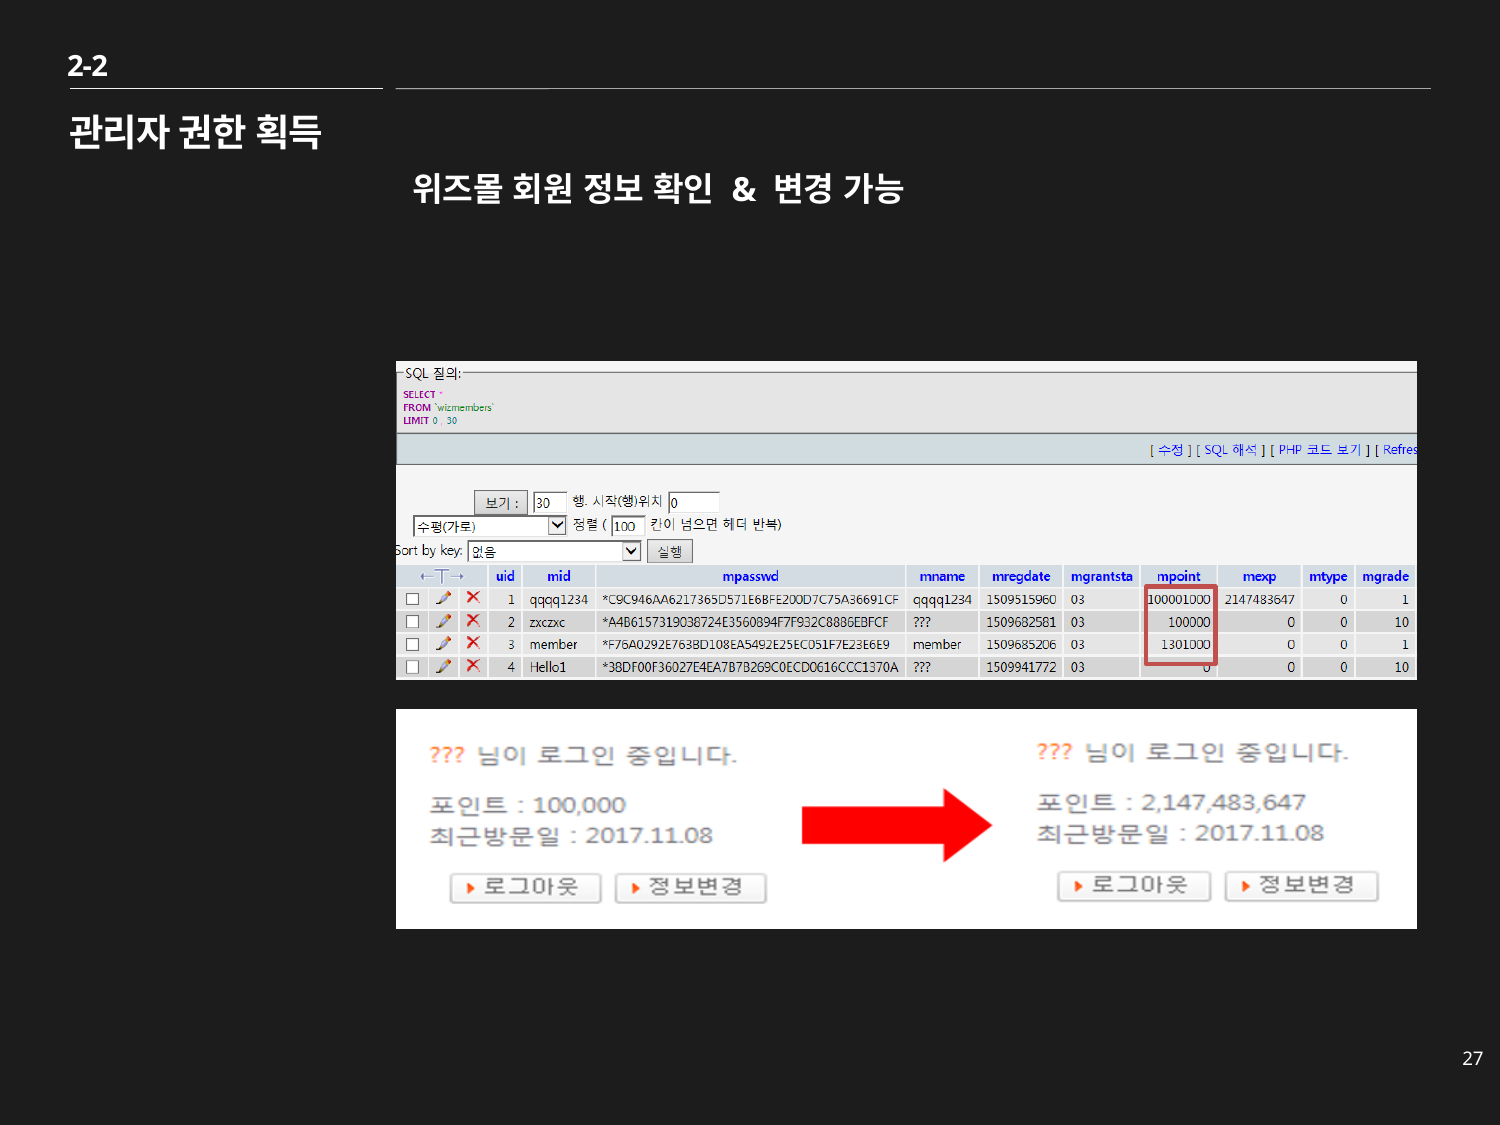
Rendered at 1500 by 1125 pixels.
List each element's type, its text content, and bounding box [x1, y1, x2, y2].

title 관리자 권한 획득 [54, 101, 349, 201]
text_box 2-2 [52, 39, 123, 90]
text_box 27 [1377, 1039, 1499, 1080]
text_box 위즈몰 회원 정보 확인 & 변경 가능 [397, 160, 929, 216]
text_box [396, 361, 1417, 929]
